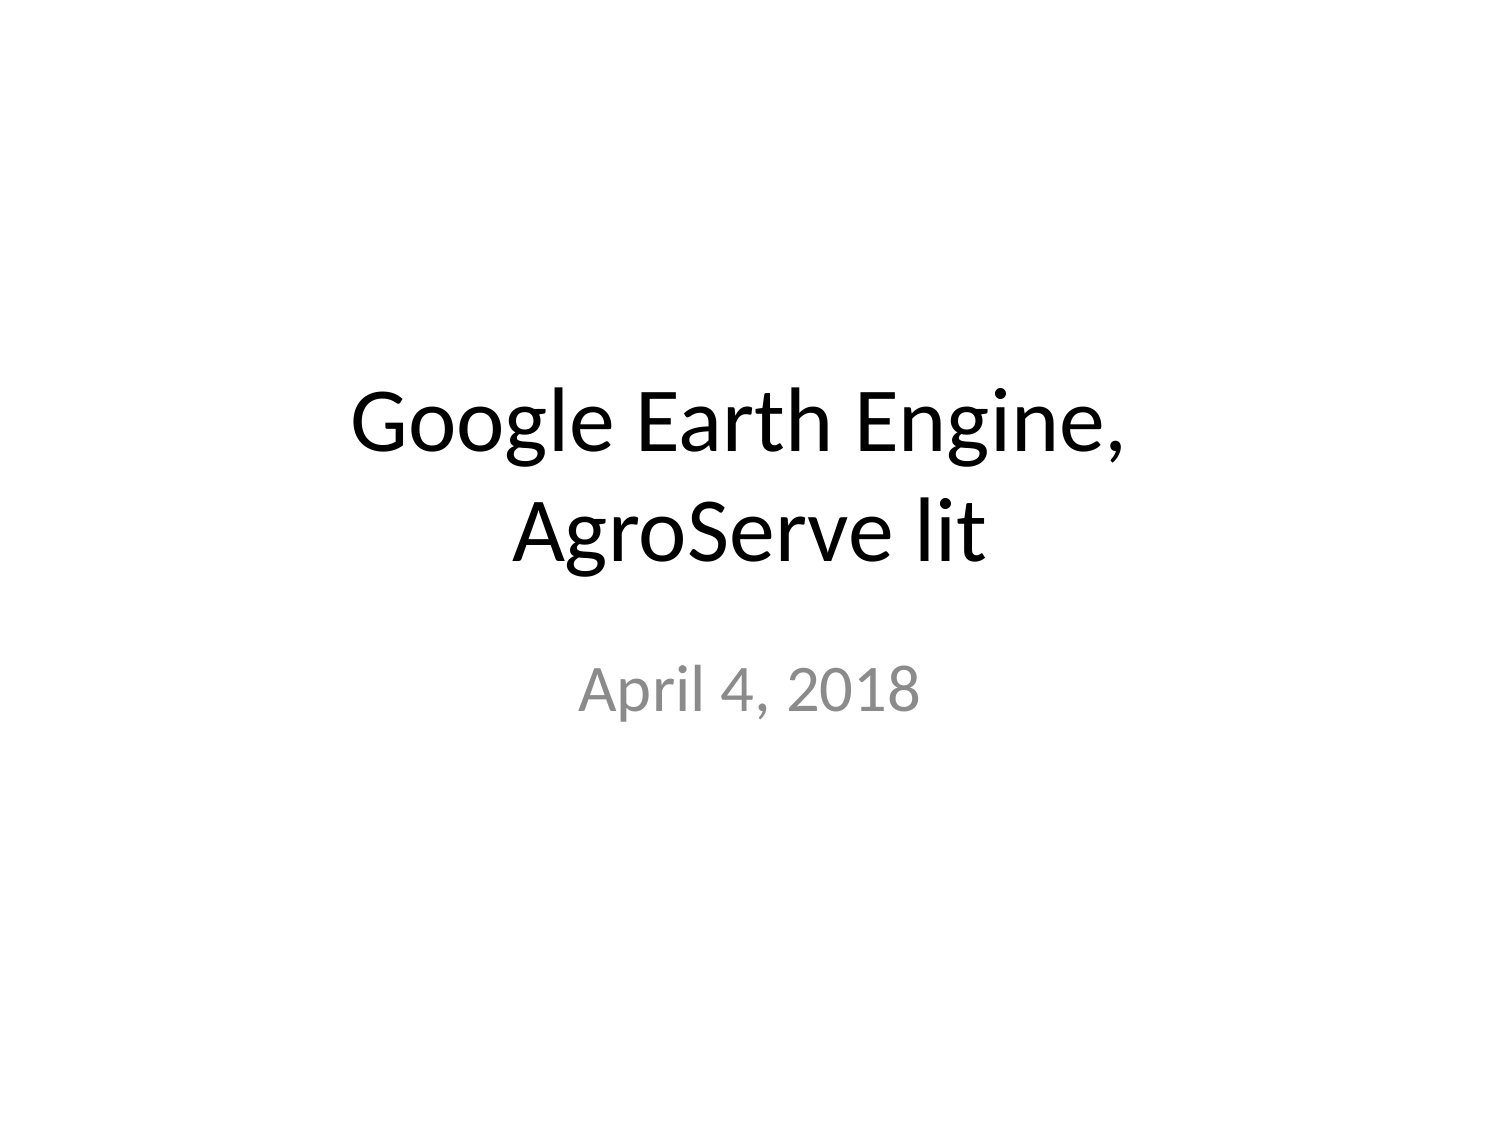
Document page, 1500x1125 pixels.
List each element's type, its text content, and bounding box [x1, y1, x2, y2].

title Google Earth Engine, AgroServe lit [112, 349, 1388, 591]
subtitle April 4, 2018 [225, 637, 1275, 925]
